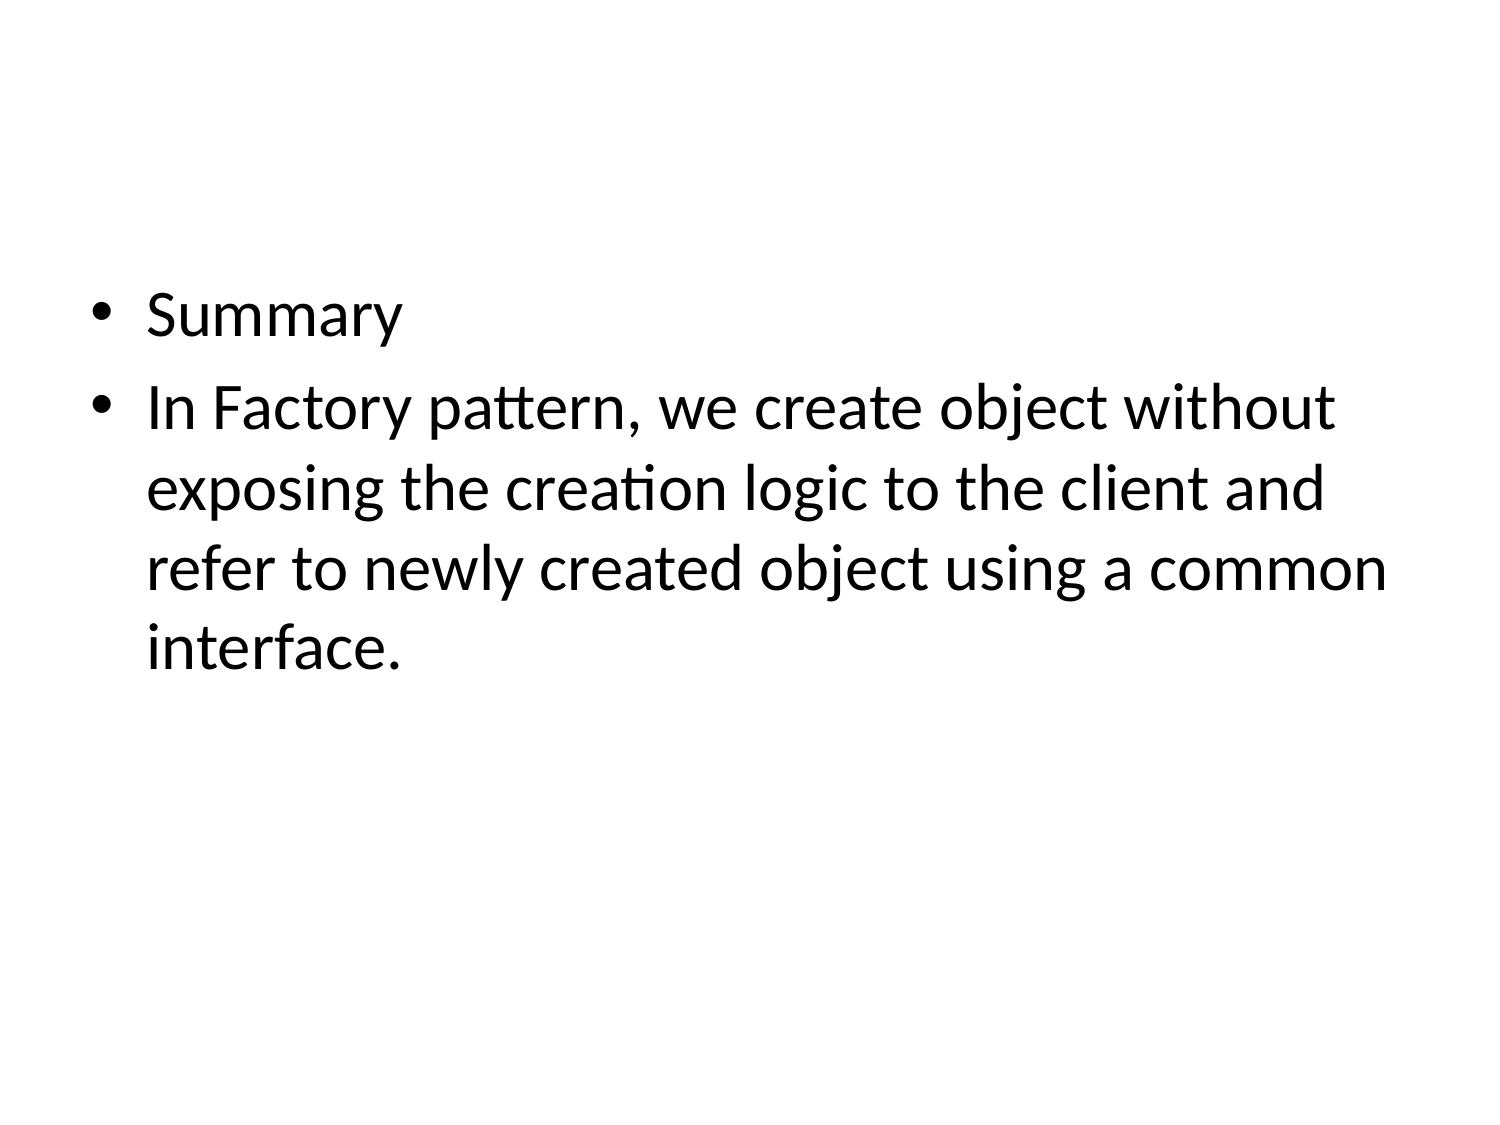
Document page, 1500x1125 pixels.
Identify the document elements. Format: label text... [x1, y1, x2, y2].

list Summary In Factory pattern, we create object without exposing the creation logic to the client and refer to newly created object using a common interface. [75, 262, 1425, 1005]
